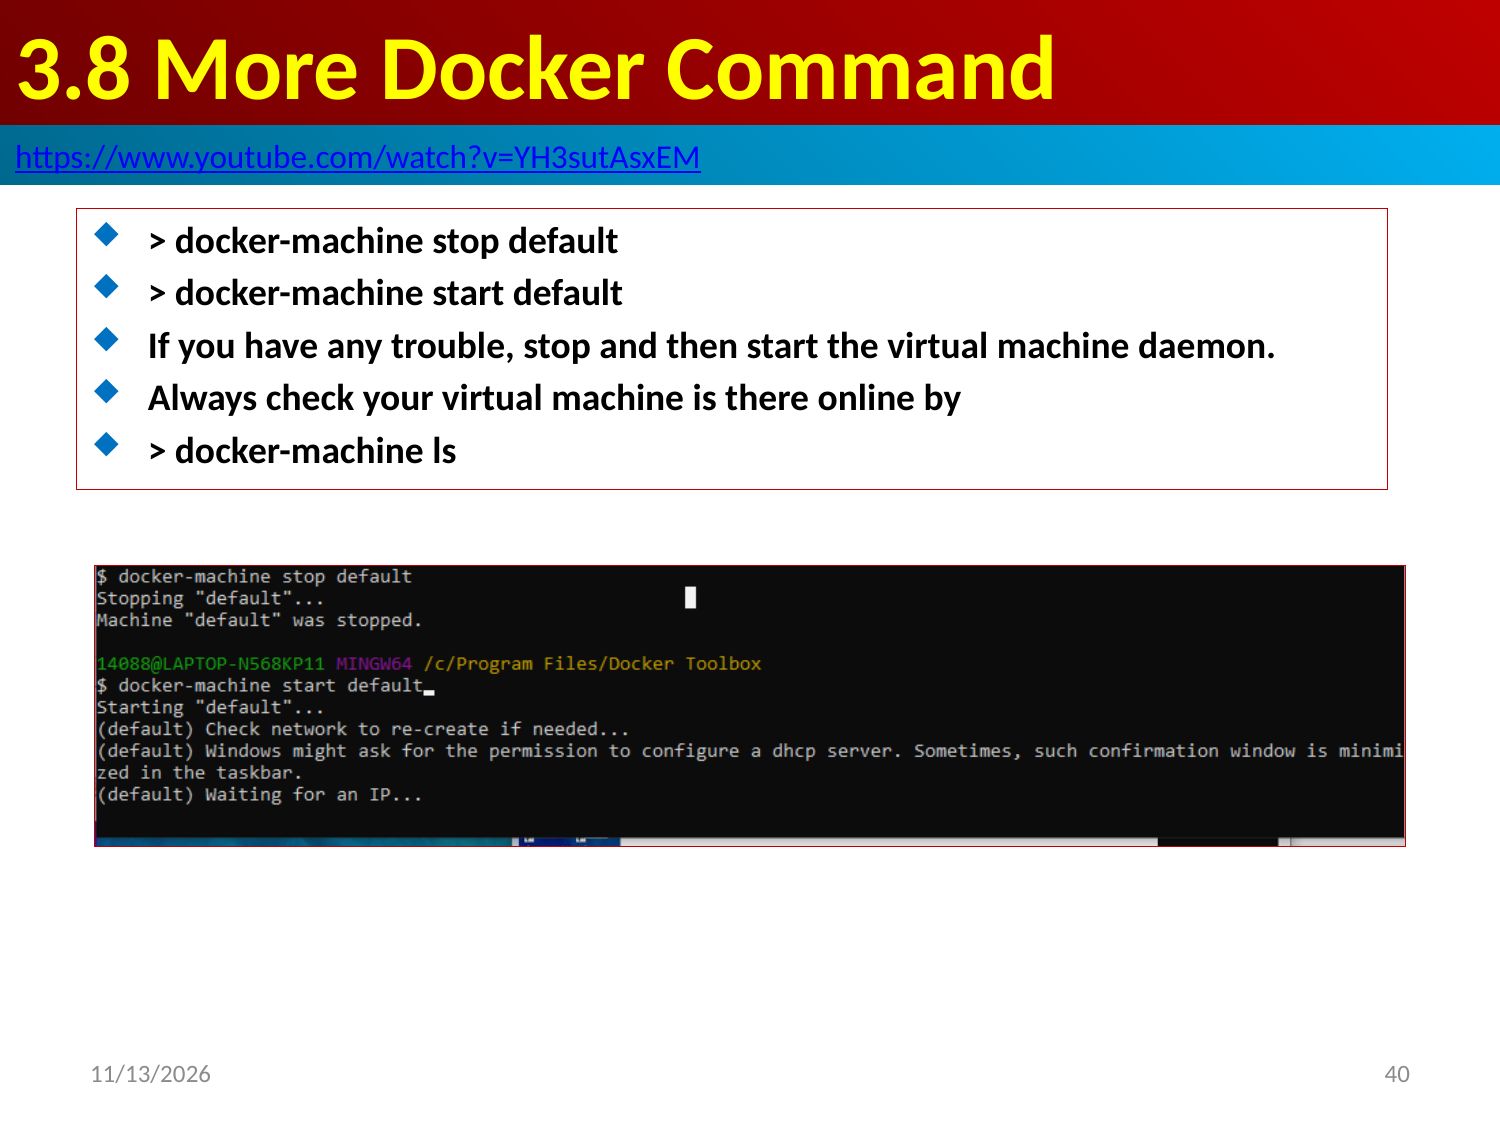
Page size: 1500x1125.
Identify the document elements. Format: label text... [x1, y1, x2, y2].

title 3.8 More Docker Command [0, 0, 1500, 125]
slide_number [75, 1042, 425, 1103]
picture [94, 564, 1407, 848]
subtitle > docker-machine stop default > docker-machine start default If you have any trouble, stop and then start the virtual machine daemon. Always check your virtual machine is there online by > docker-machine ls [76, 208, 1388, 490]
text_box https://www.youtube.com/watch?v=YH3sutAsxEM [0, 125, 1500, 185]
slide_number 40 [1074, 1042, 1425, 1103]
